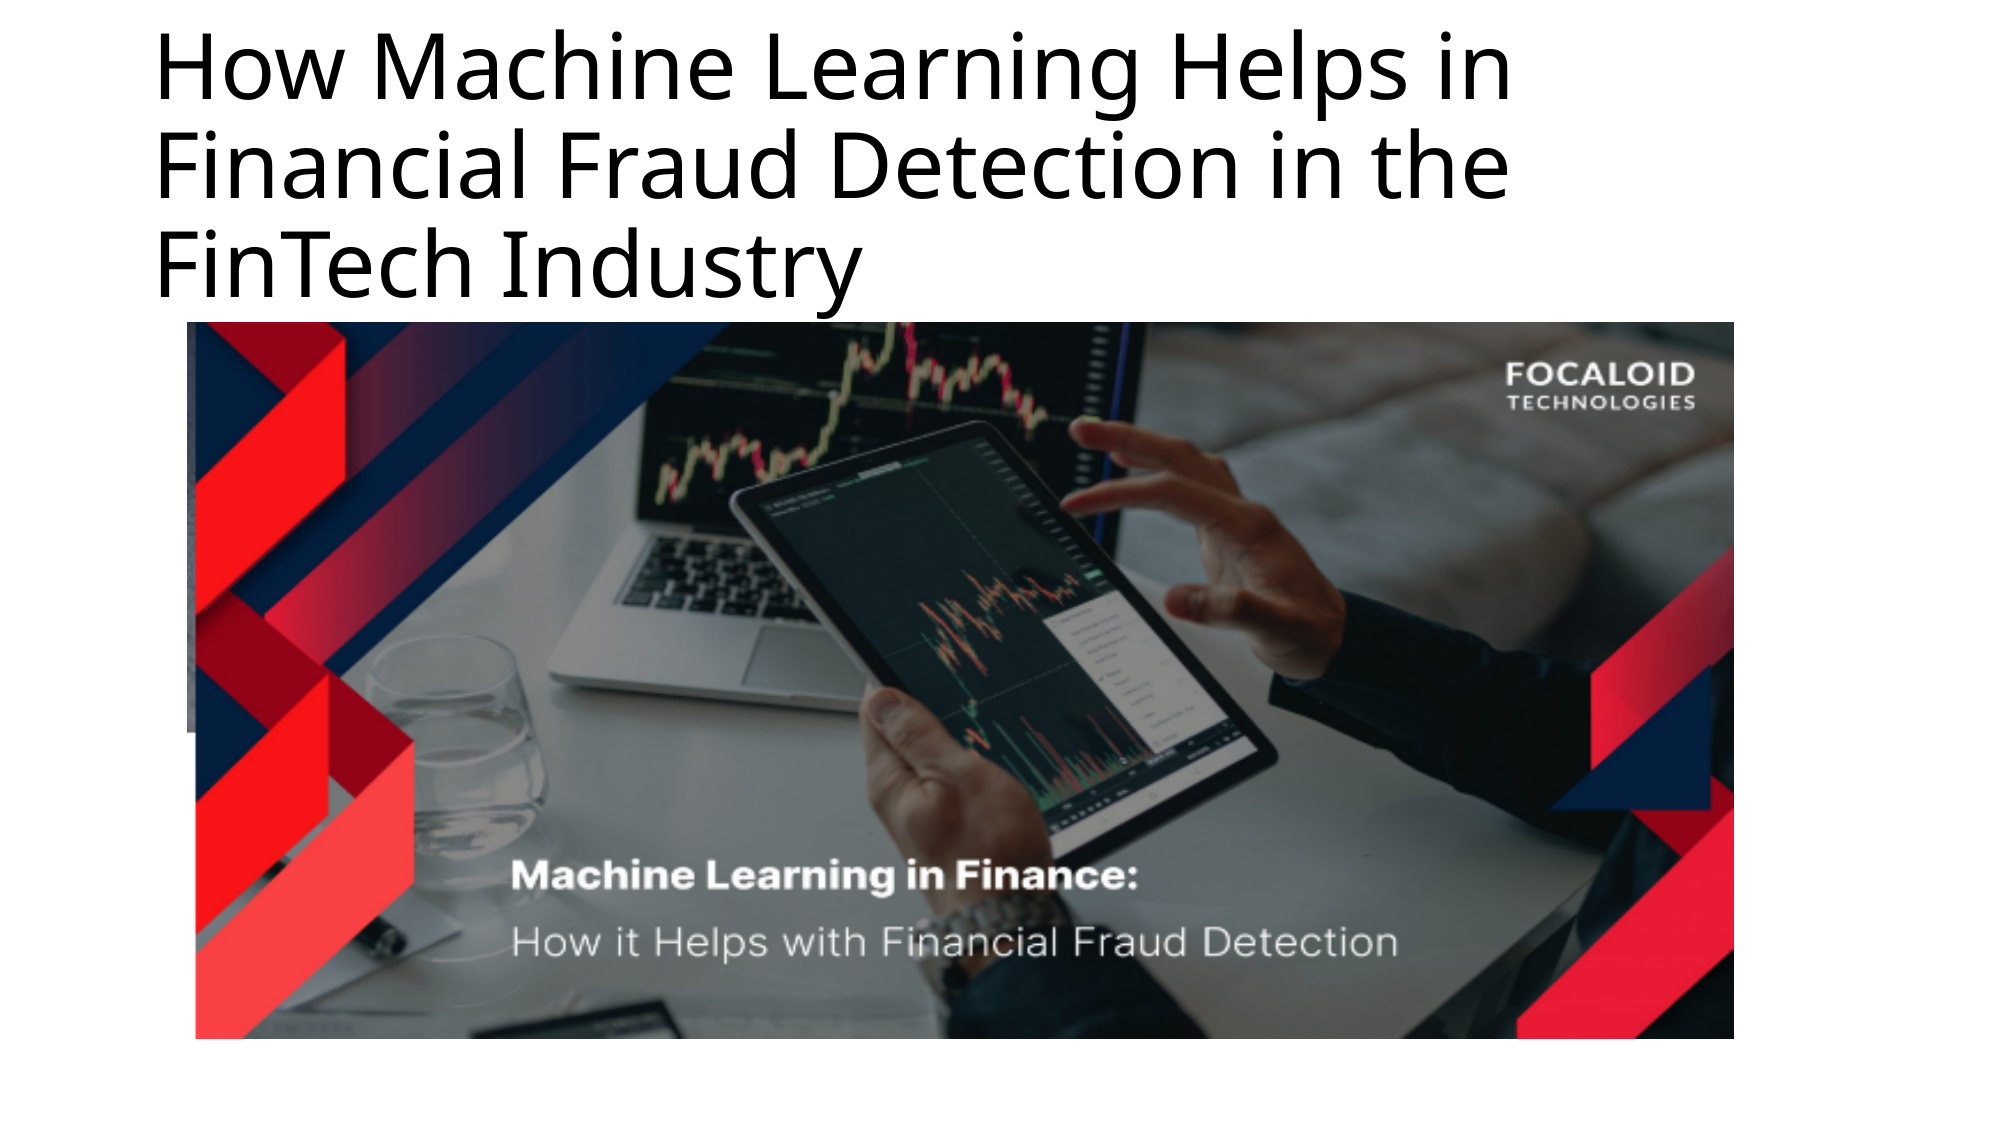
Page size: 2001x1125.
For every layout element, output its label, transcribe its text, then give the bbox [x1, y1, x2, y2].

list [187, 321, 1734, 1039]
title How Machine Learning Helps in Financial Fraud Detection in the FinTech Industry [137, 59, 1863, 278]
